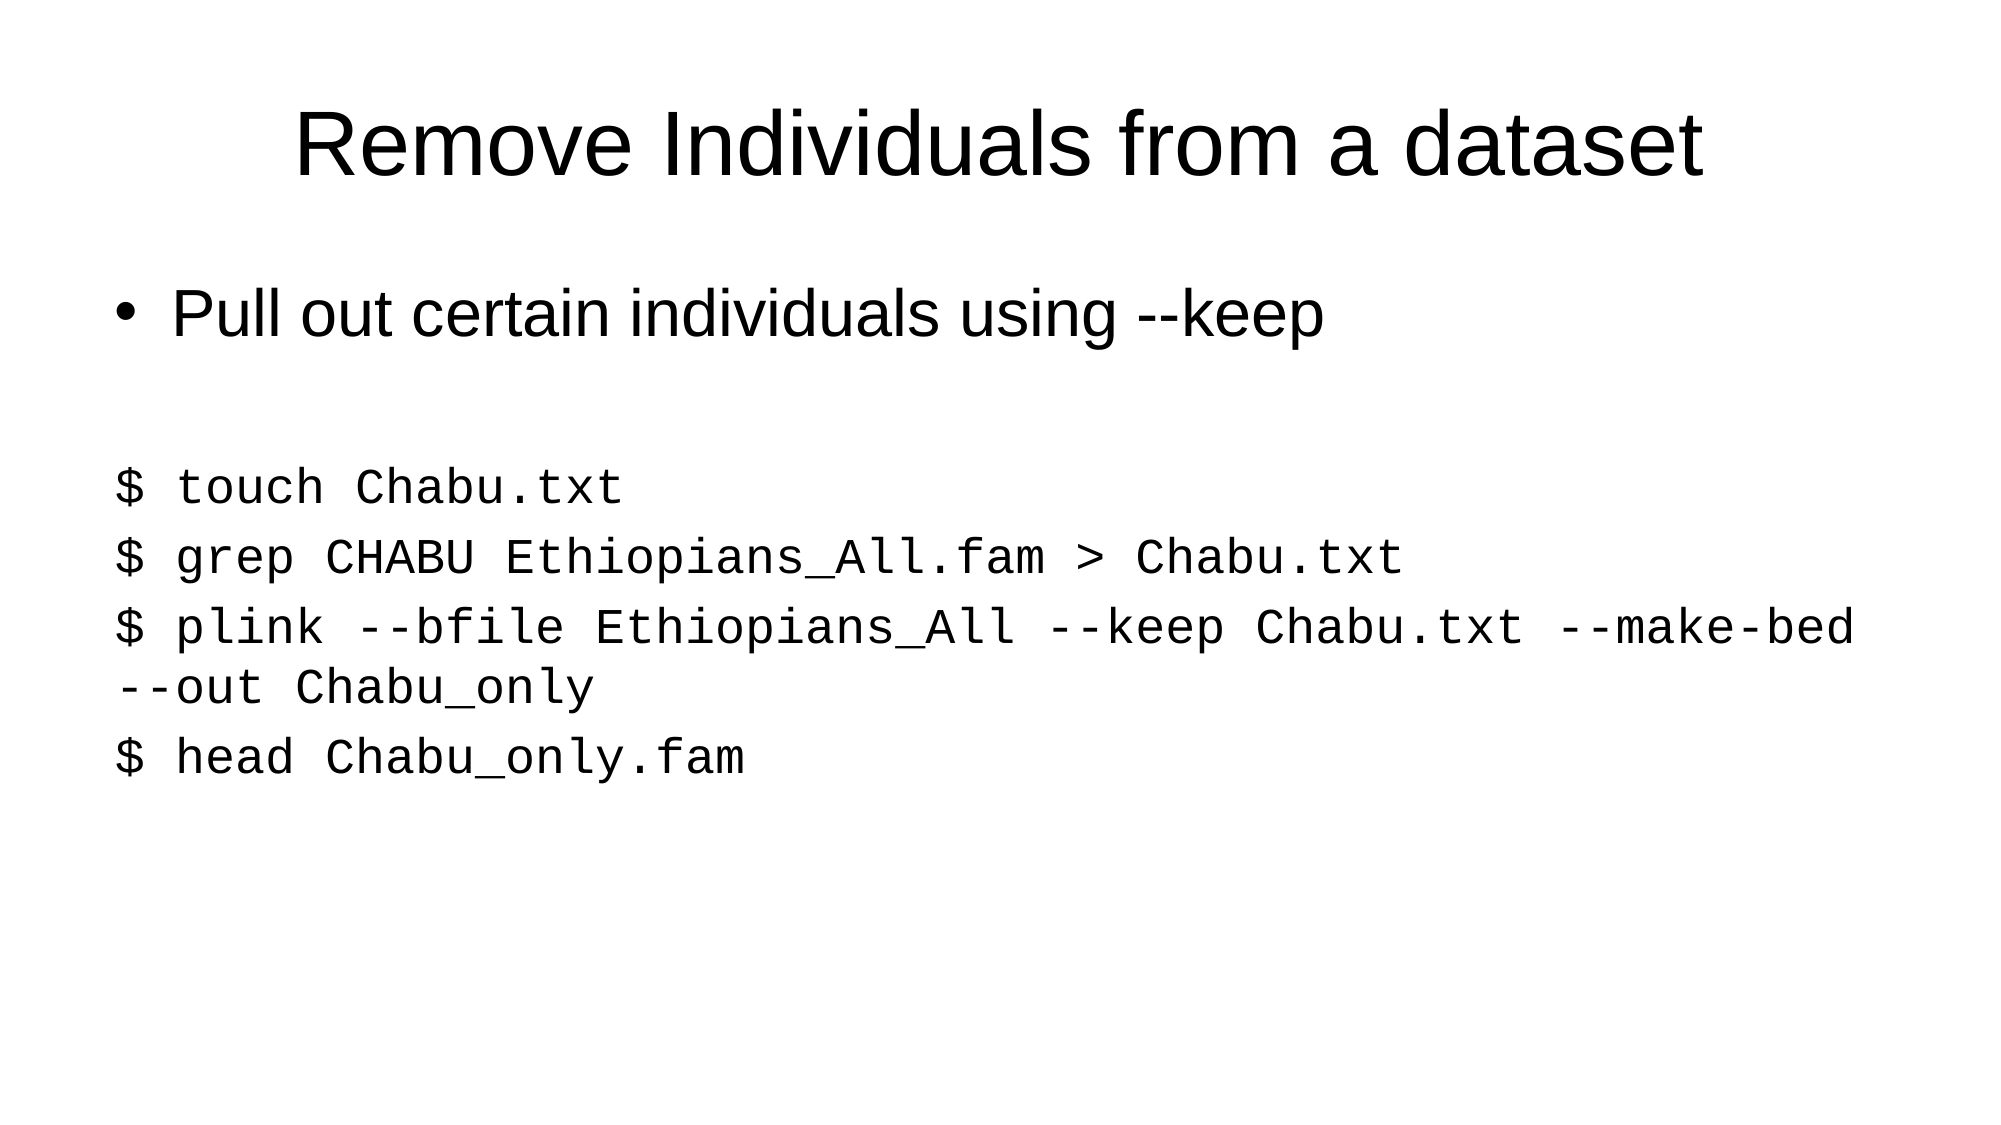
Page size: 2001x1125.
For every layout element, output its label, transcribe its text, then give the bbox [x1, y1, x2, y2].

title Remove Individuals from a dataset [99, 45, 1900, 233]
list Pull out certain individuals using --keep $ touch Chabu.txt $ grep CHABU Ethiopians_All.fam > Chabu.txt $ plink --bfile Ethiopians_All --keep Chabu.txt --make-bed --out Chabu_only $ head Chabu_only.fam [99, 262, 1900, 1005]
